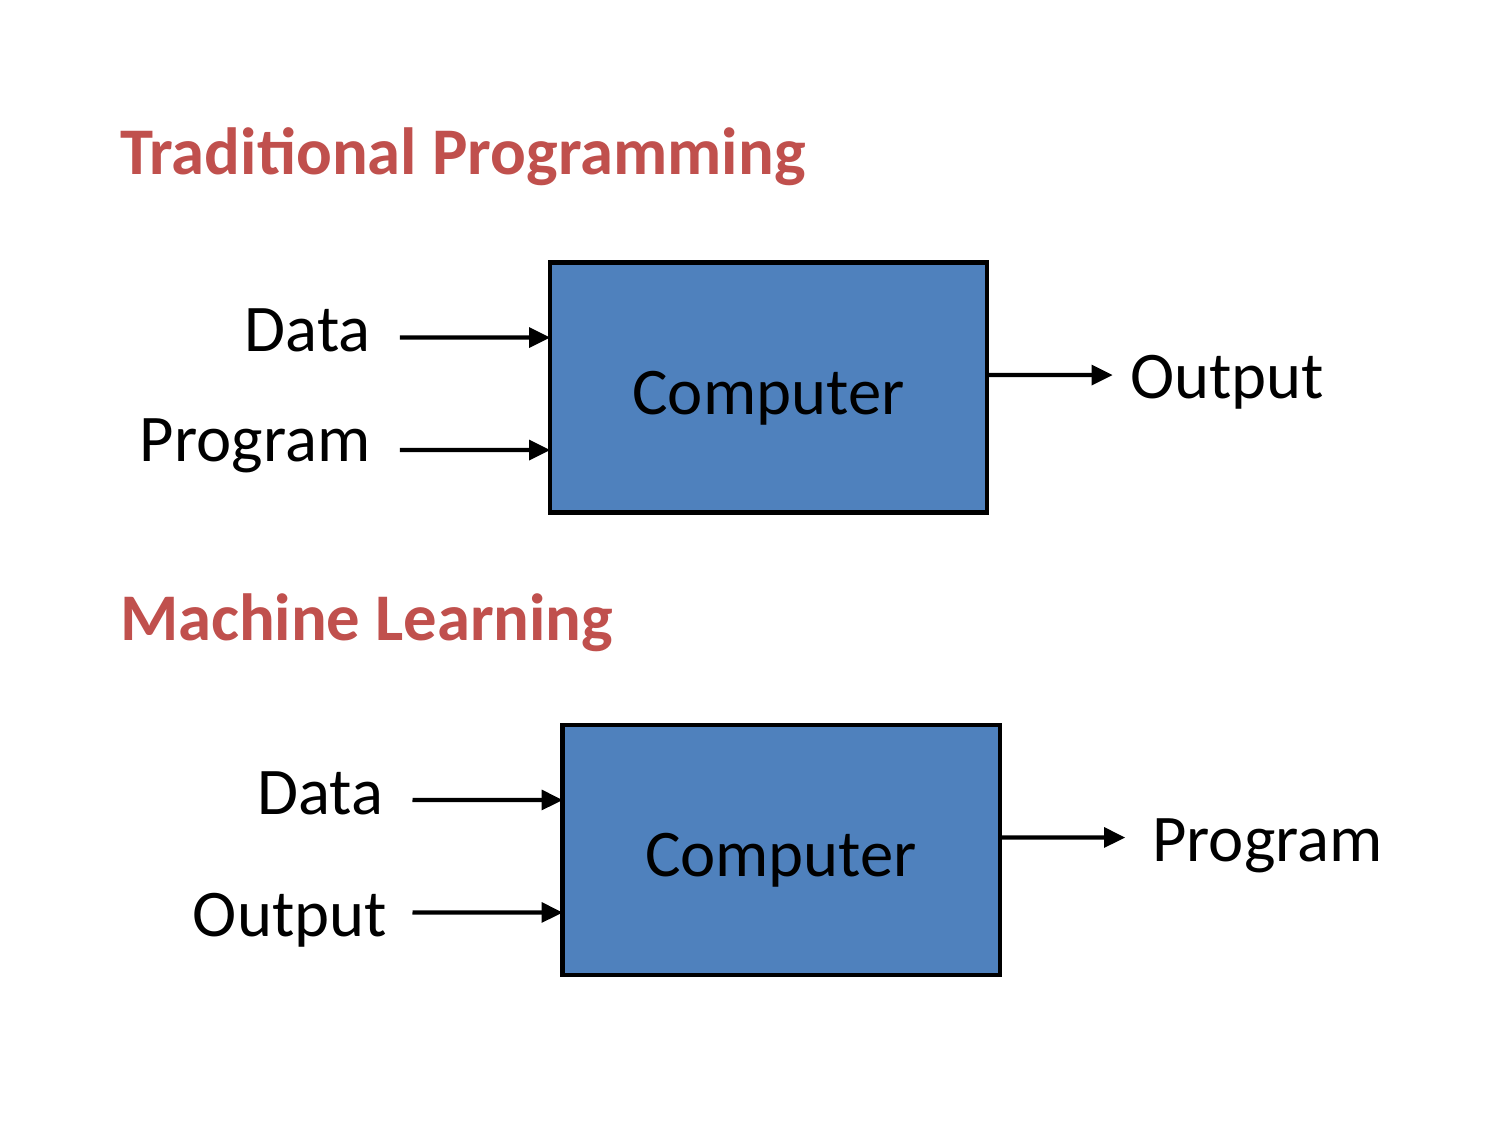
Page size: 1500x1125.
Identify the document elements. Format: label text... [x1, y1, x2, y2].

text_box [987, 364, 1113, 386]
text_box [412, 902, 563, 923]
text_box [399, 327, 550, 348]
text_box Computer [562, 725, 1000, 975]
text_box Output [1115, 324, 1340, 420]
text_box [412, 789, 563, 811]
text_box Data [230, 277, 386, 373]
text_box [399, 439, 550, 461]
text_box Program [124, 387, 386, 483]
text_box Program [1137, 787, 1398, 883]
text_box Computer [549, 262, 988, 513]
text_box Data [242, 740, 399, 835]
text_box Output [178, 862, 402, 958]
text_box [999, 827, 1126, 848]
list Traditional Programming Machine Learning [75, 99, 1438, 950]
